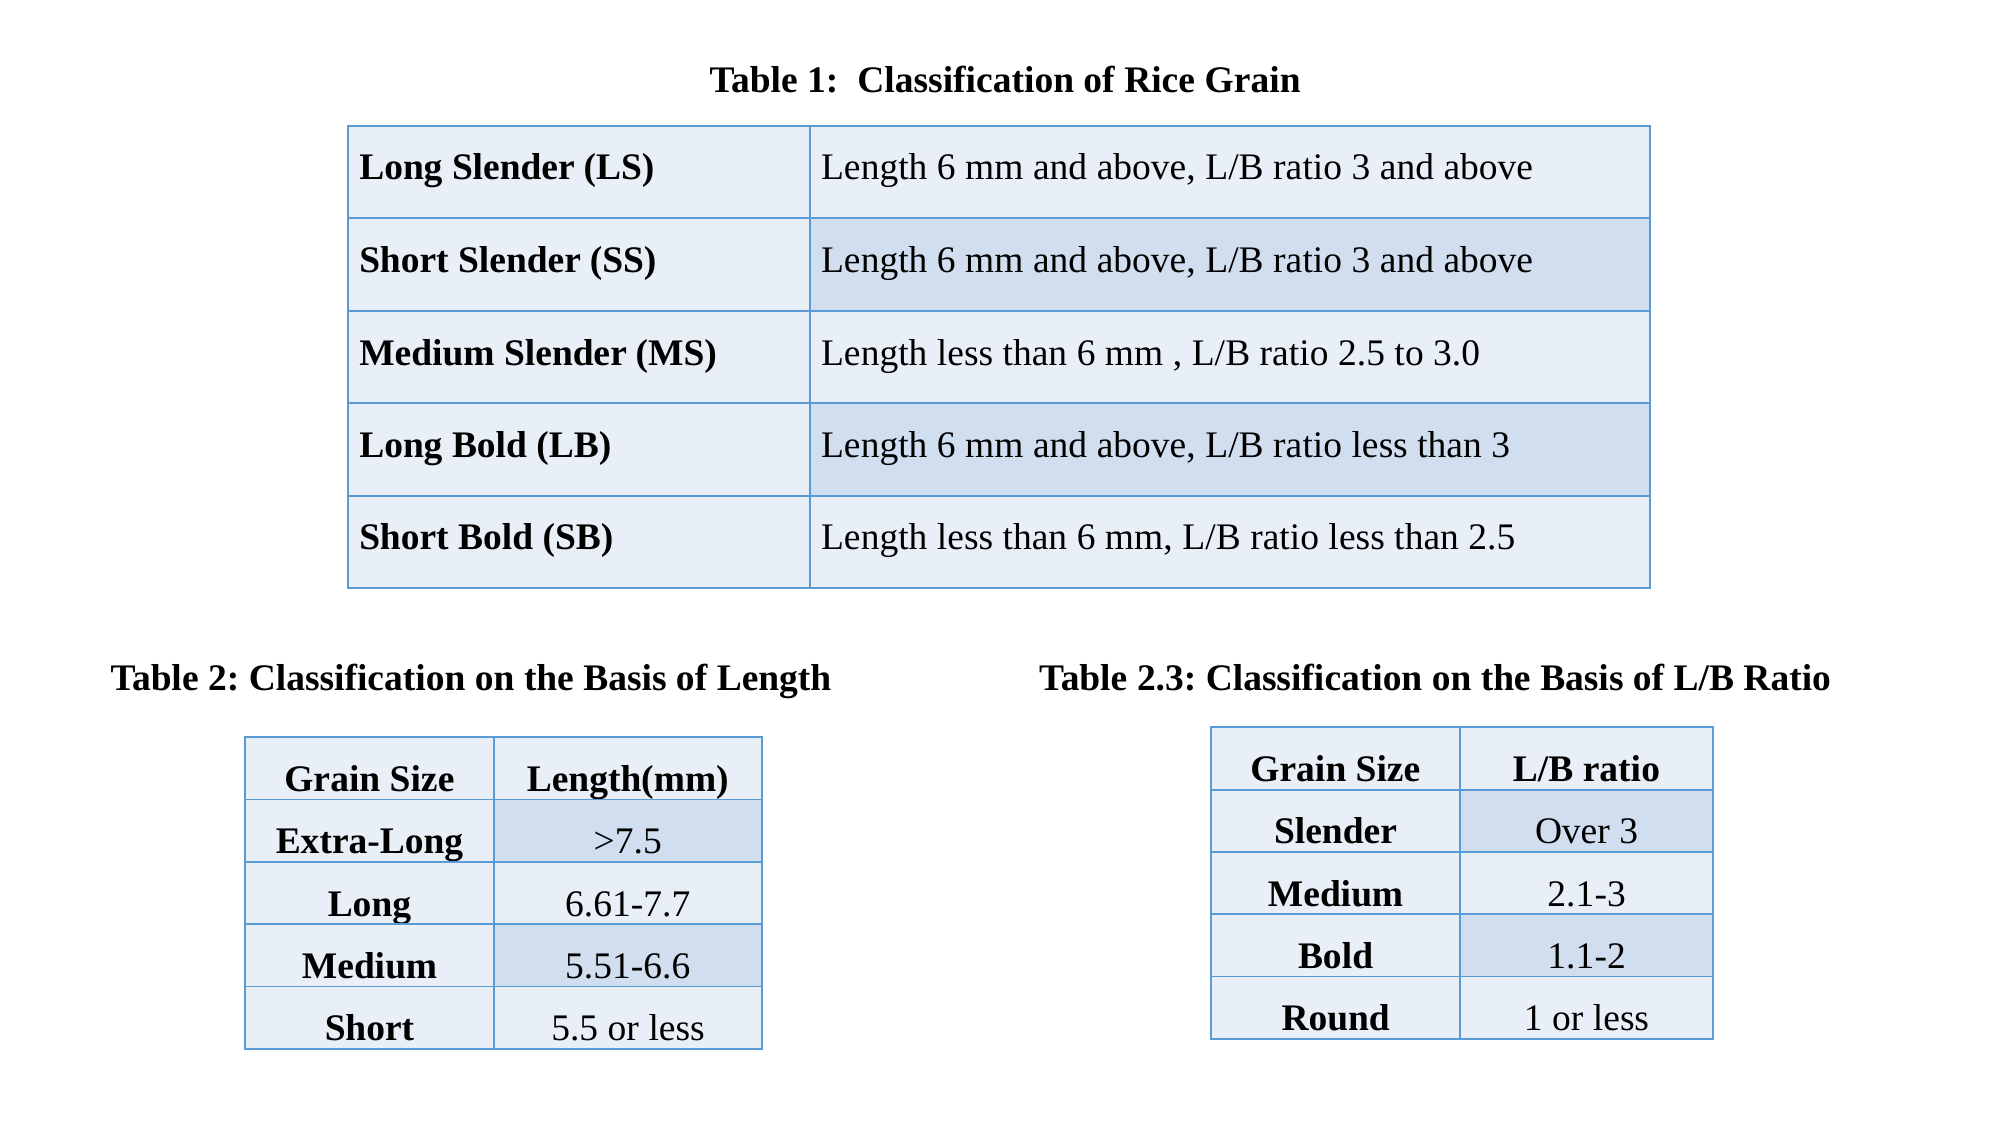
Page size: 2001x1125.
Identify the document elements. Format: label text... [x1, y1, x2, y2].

table_cell Length 6 mm and above, L/B ratio less than 3 [811, 404, 1649, 495]
table_cell Short Slender (SS) [349, 219, 809, 310]
table_cell Long Bold (LB) [349, 404, 809, 495]
table_cell Bold [1212, 915, 1459, 976]
table_header Length(mm) [495, 738, 761, 799]
table_cell Over 3 [1461, 791, 1712, 851]
table_header L/B ratio [1461, 728, 1712, 789]
table_cell Length 6 mm and above, L/B ratio 3 and above [811, 219, 1649, 310]
table_cell Round [1212, 977, 1459, 1038]
table_cell Short Bold (SB) [349, 497, 809, 587]
table_cell Short [246, 987, 493, 1048]
table_cell Slender [1212, 791, 1459, 851]
table_header Long Slender (LS) [349, 127, 809, 217]
text_box Table 1: Classification of Rice Grain [74, 48, 1936, 108]
table_cell 6.61-7.7 [495, 863, 761, 923]
table_cell >7.5 [495, 800, 761, 861]
table_cell Length less than 6 mm , L/B ratio 2.5 to 3.0 [811, 312, 1649, 402]
table_cell 5.5 or less [495, 987, 761, 1048]
text_box Table 2: Classification on the Basis of Length Table 2.3: Classification on the Basis of L/B Ratio [86, 645, 1851, 705]
table_cell Medium [246, 925, 493, 986]
table_cell Extra-Long [246, 800, 493, 861]
table_cell Length less than 6 mm, L/B ratio less than 2.5 [811, 497, 1649, 587]
table_cell Medium [1212, 853, 1459, 913]
table_cell 1.1-2 [1461, 915, 1712, 976]
table_header Grain Size [246, 738, 493, 799]
table_cell 2.1-3 [1461, 853, 1712, 913]
table_header Length 6 mm and above, L/B ratio 3 and above [811, 127, 1649, 217]
table_header Grain Size [1212, 728, 1459, 789]
table_cell Medium Slender (MS) [349, 312, 809, 402]
table_cell 5.51-6.6 [495, 925, 761, 986]
table_cell 1 or less [1461, 977, 1712, 1038]
table_cell Long [246, 863, 493, 923]
